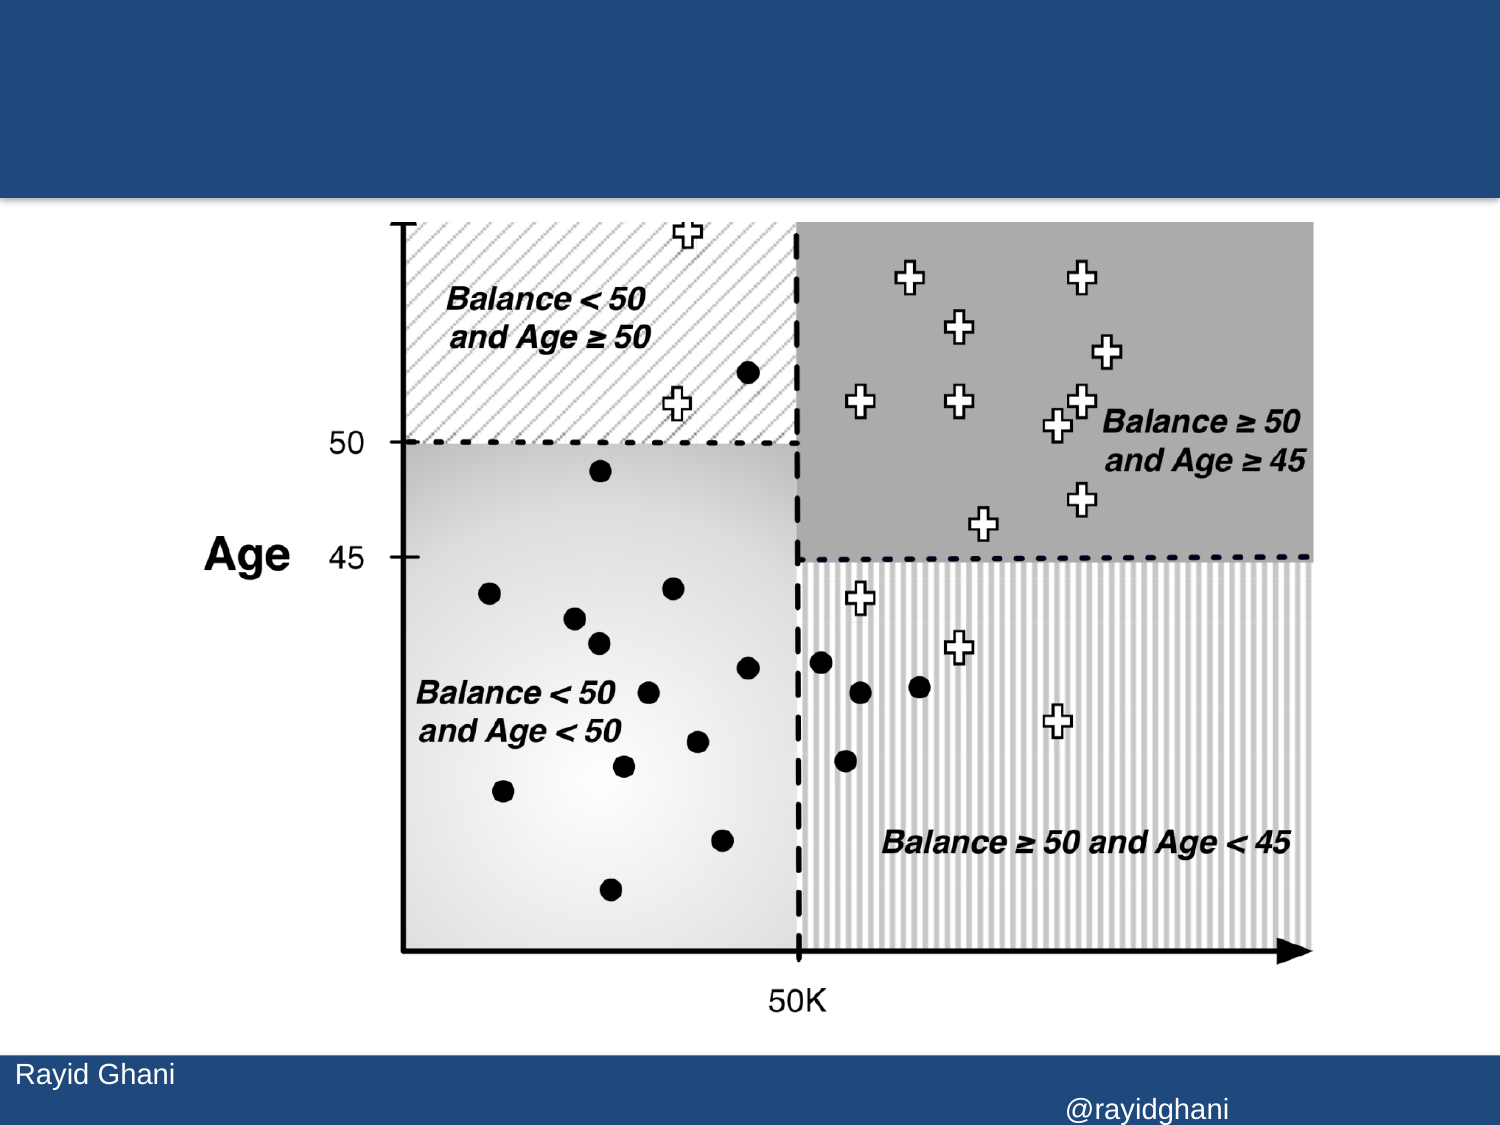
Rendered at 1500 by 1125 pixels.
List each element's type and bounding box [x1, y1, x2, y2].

list [36, 221, 1473, 1036]
